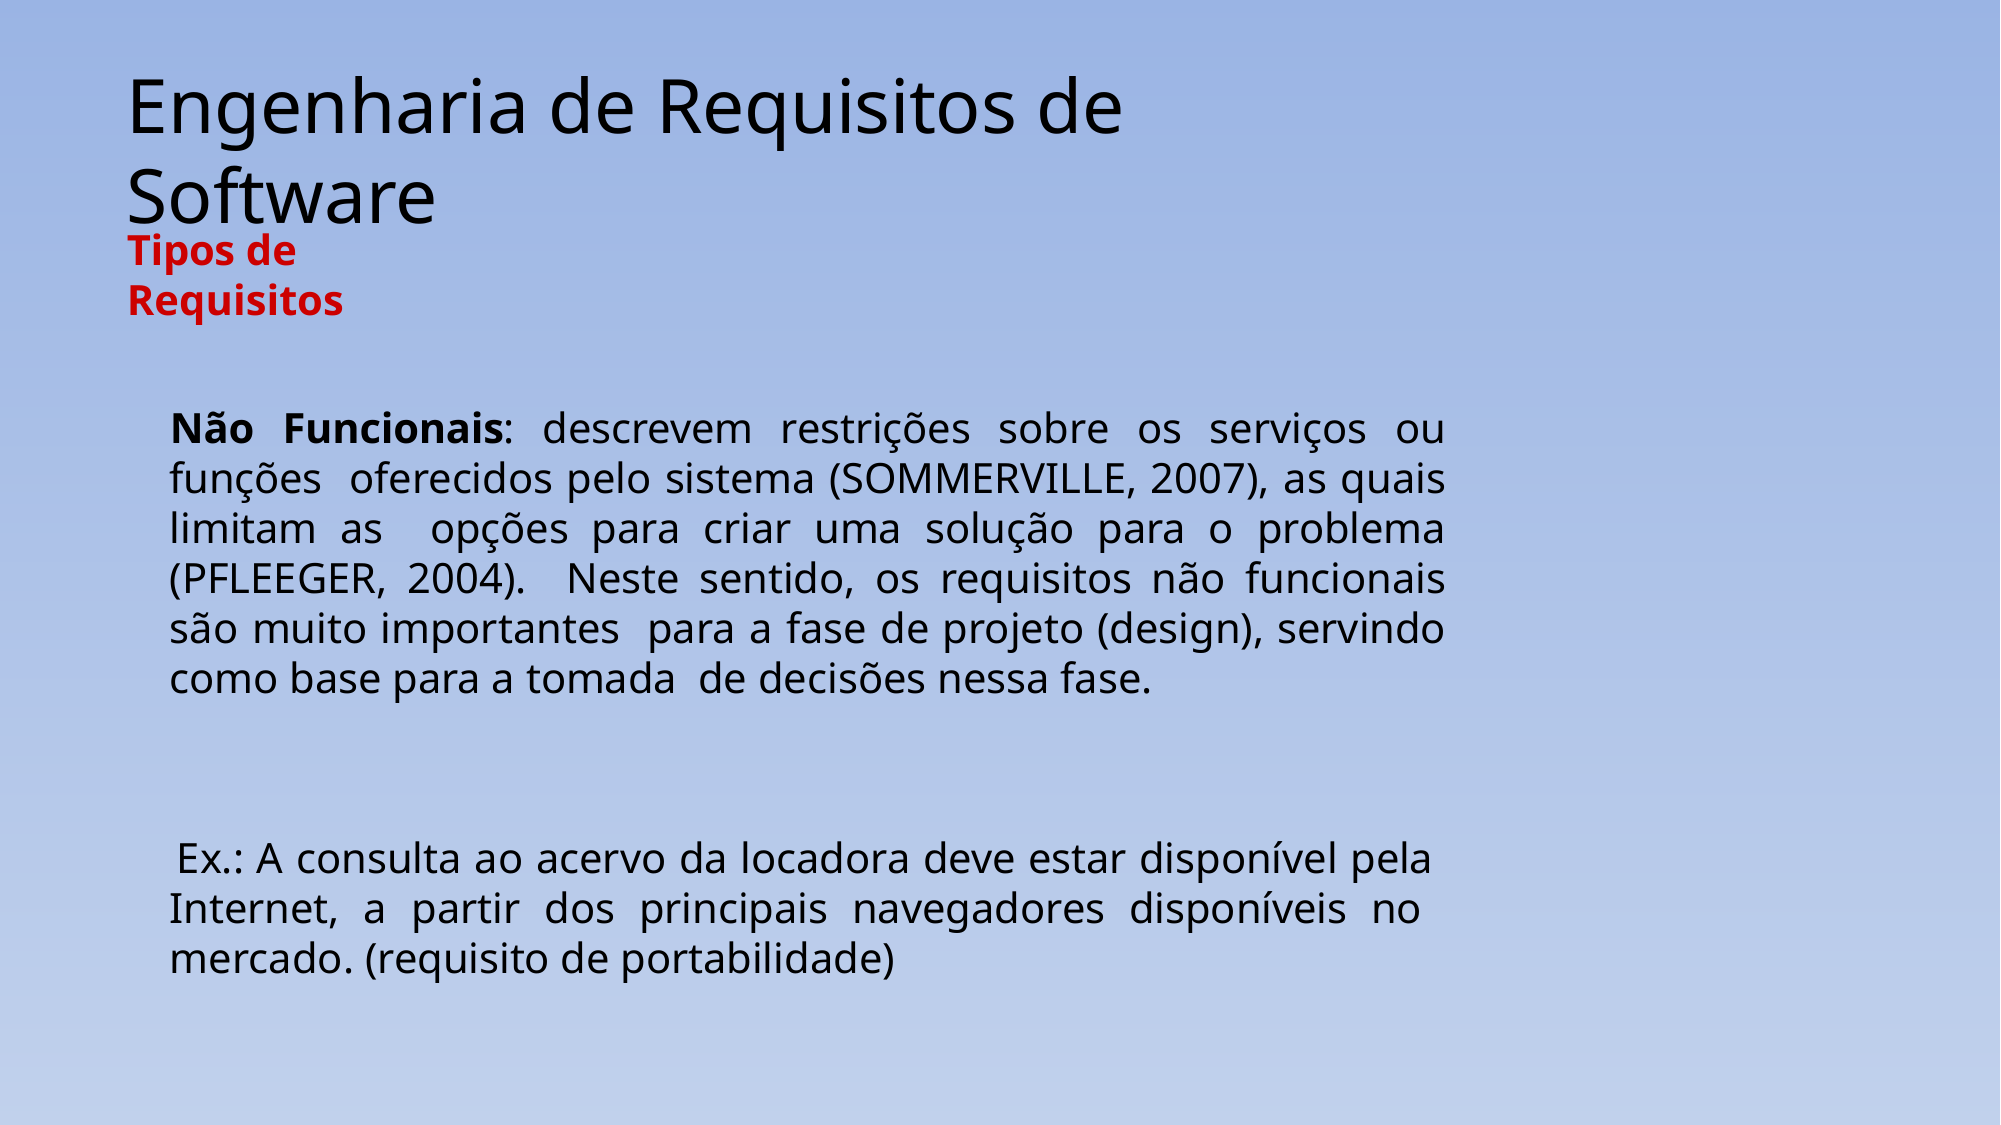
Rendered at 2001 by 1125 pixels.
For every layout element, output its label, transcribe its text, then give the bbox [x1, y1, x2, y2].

text_box Não Funcionais: descrevem restrições sobre os serviços ou funções oferecidos pelo sistema (SOMMERVILLE, 2007), as quais limitam as opções para criar uma solução para o problema (PFLEEGER, 2004). Neste sentido, os requisitos não funcionais são muito importantes para a fase de projeto (design), servindo como base para a tomada de decisões nessa fase. [167, 399, 1447, 702]
text_box Tipos de Requisitos [124, 247, 505, 324]
text_box Ex.: A consulta ao acervo da locadora deve estar disponível pela Internet, a partir dos principais navegadores disponíveis no mercado. (requisito de portabilidade) [167, 829, 1447, 982]
title Engenharia de Requisitos de Software [124, 56, 1392, 247]
